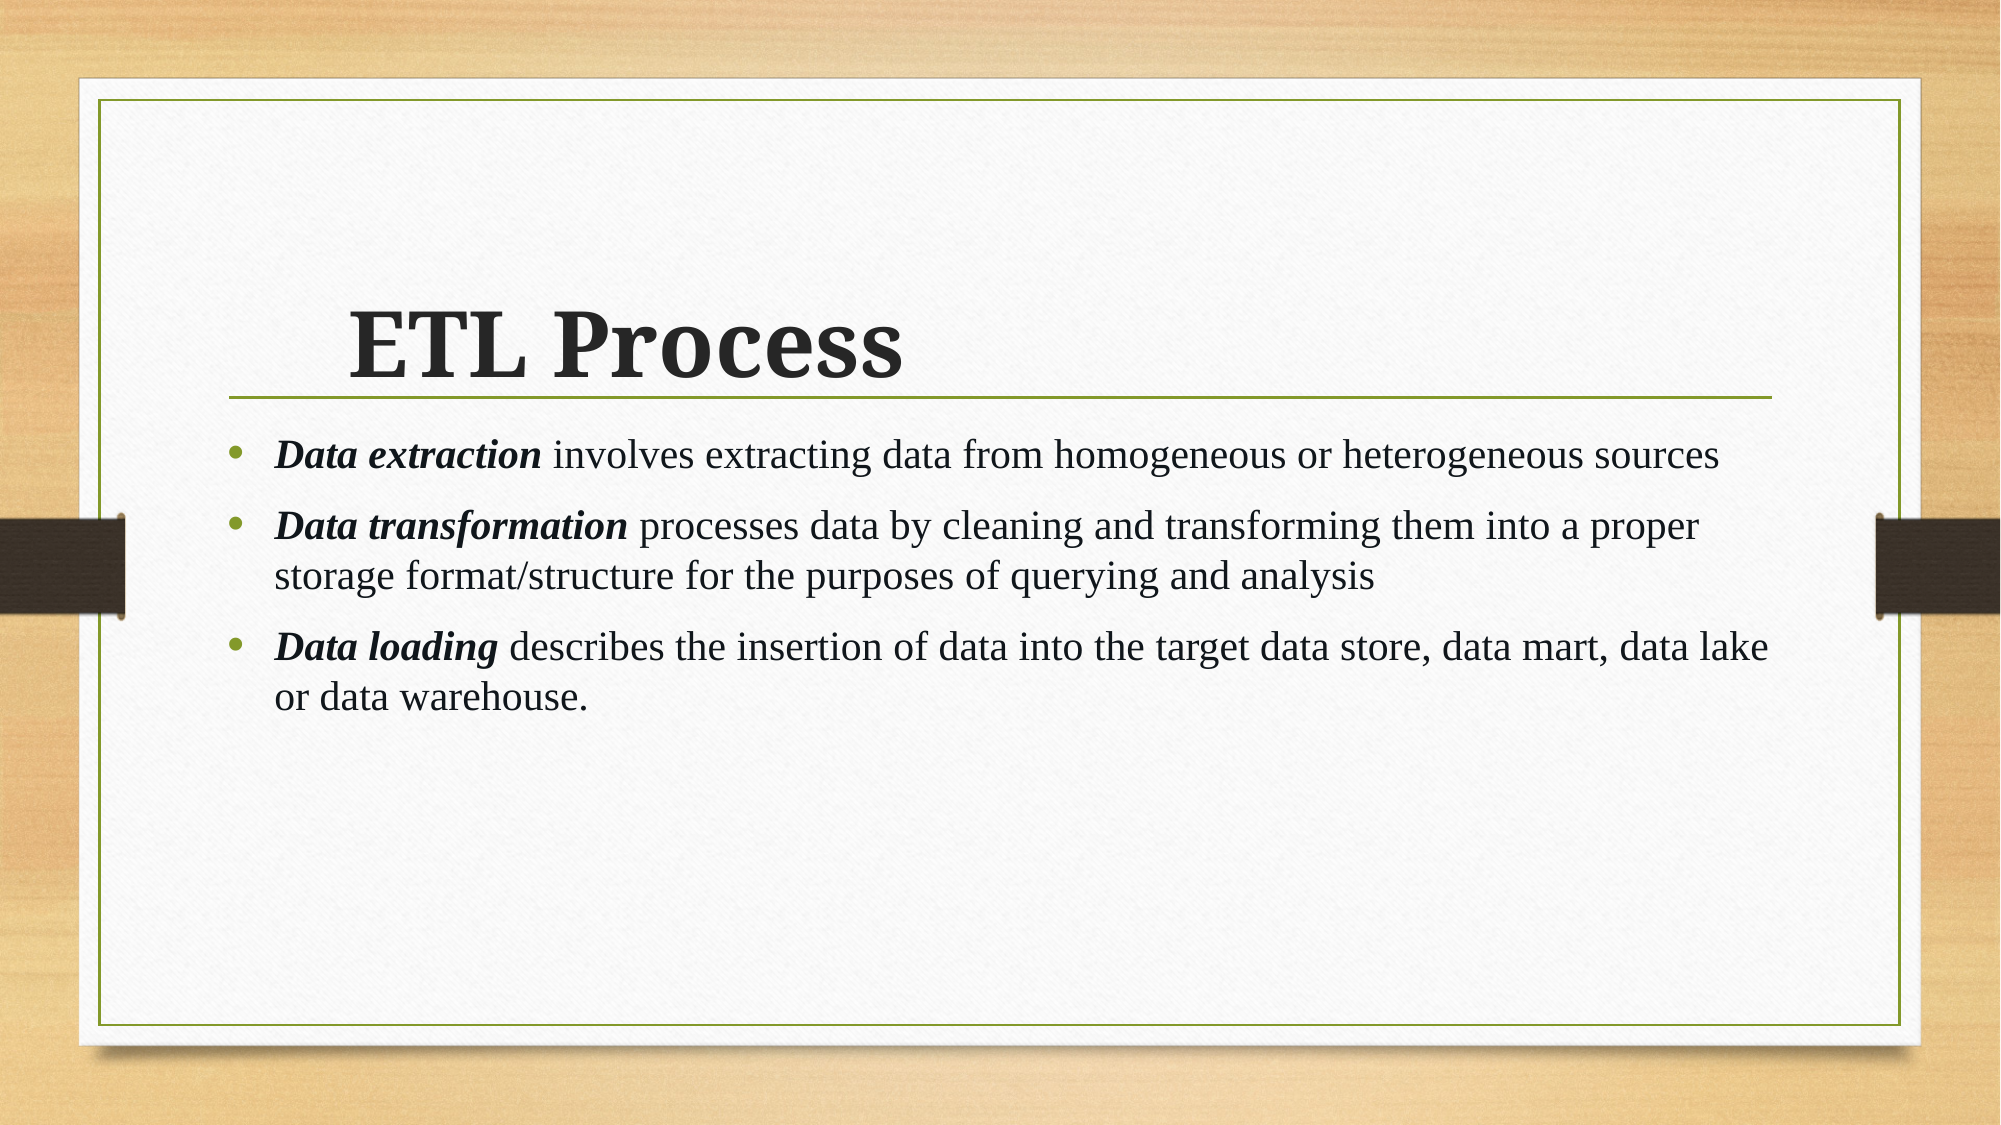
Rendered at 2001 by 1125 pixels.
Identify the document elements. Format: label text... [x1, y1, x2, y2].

title ETL Process [0, 233, 1415, 448]
picture [0, 0, 2001, 1125]
list Data extraction involves extracting data from homogeneous or heterogeneous sources Data transformation processes data by cleaning and transforming them into a proper storage format/structure for the purposes of querying and analysis Data loading describes the insertion of data into the target data store, data mart, data lake or data warehouse. [212, 419, 1788, 964]
